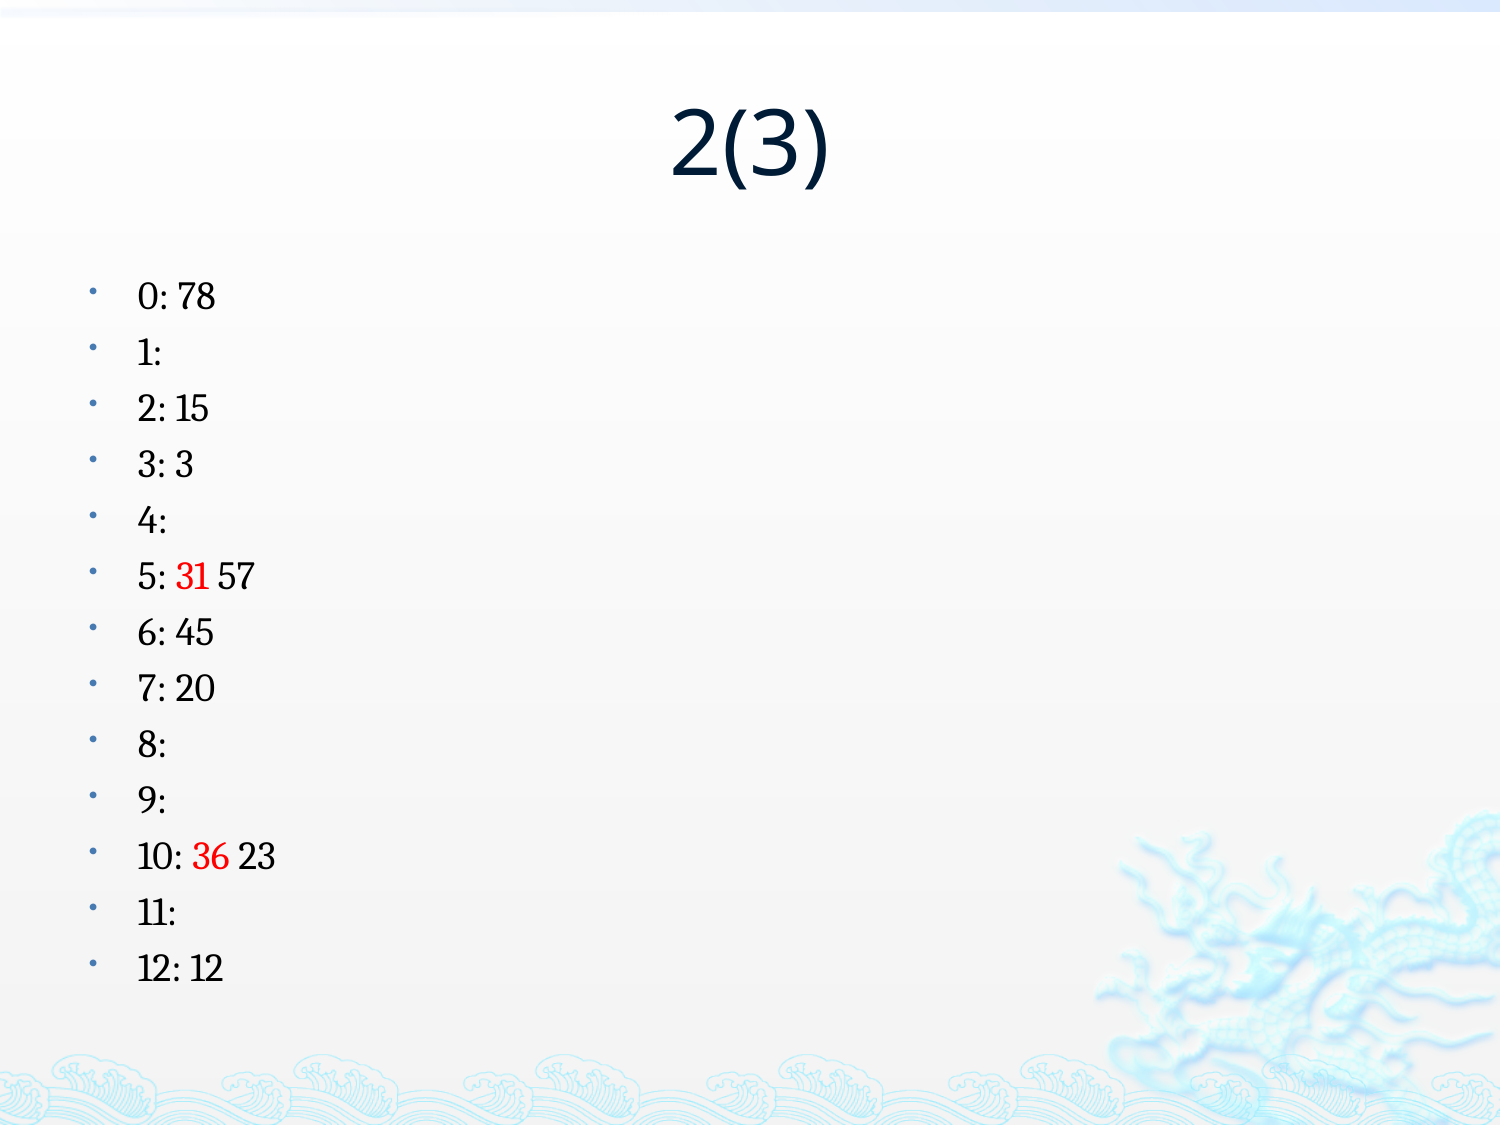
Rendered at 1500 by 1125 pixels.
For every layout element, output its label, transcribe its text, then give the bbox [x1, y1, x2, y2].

list 0: 78 1: 2: 15 3: 3 4: 5: 31 57 6: 45 7: 20 8: 9: 10: 36 23 11: 12: 12 [75, 262, 1425, 1005]
title 2(3) [75, 45, 1425, 233]
